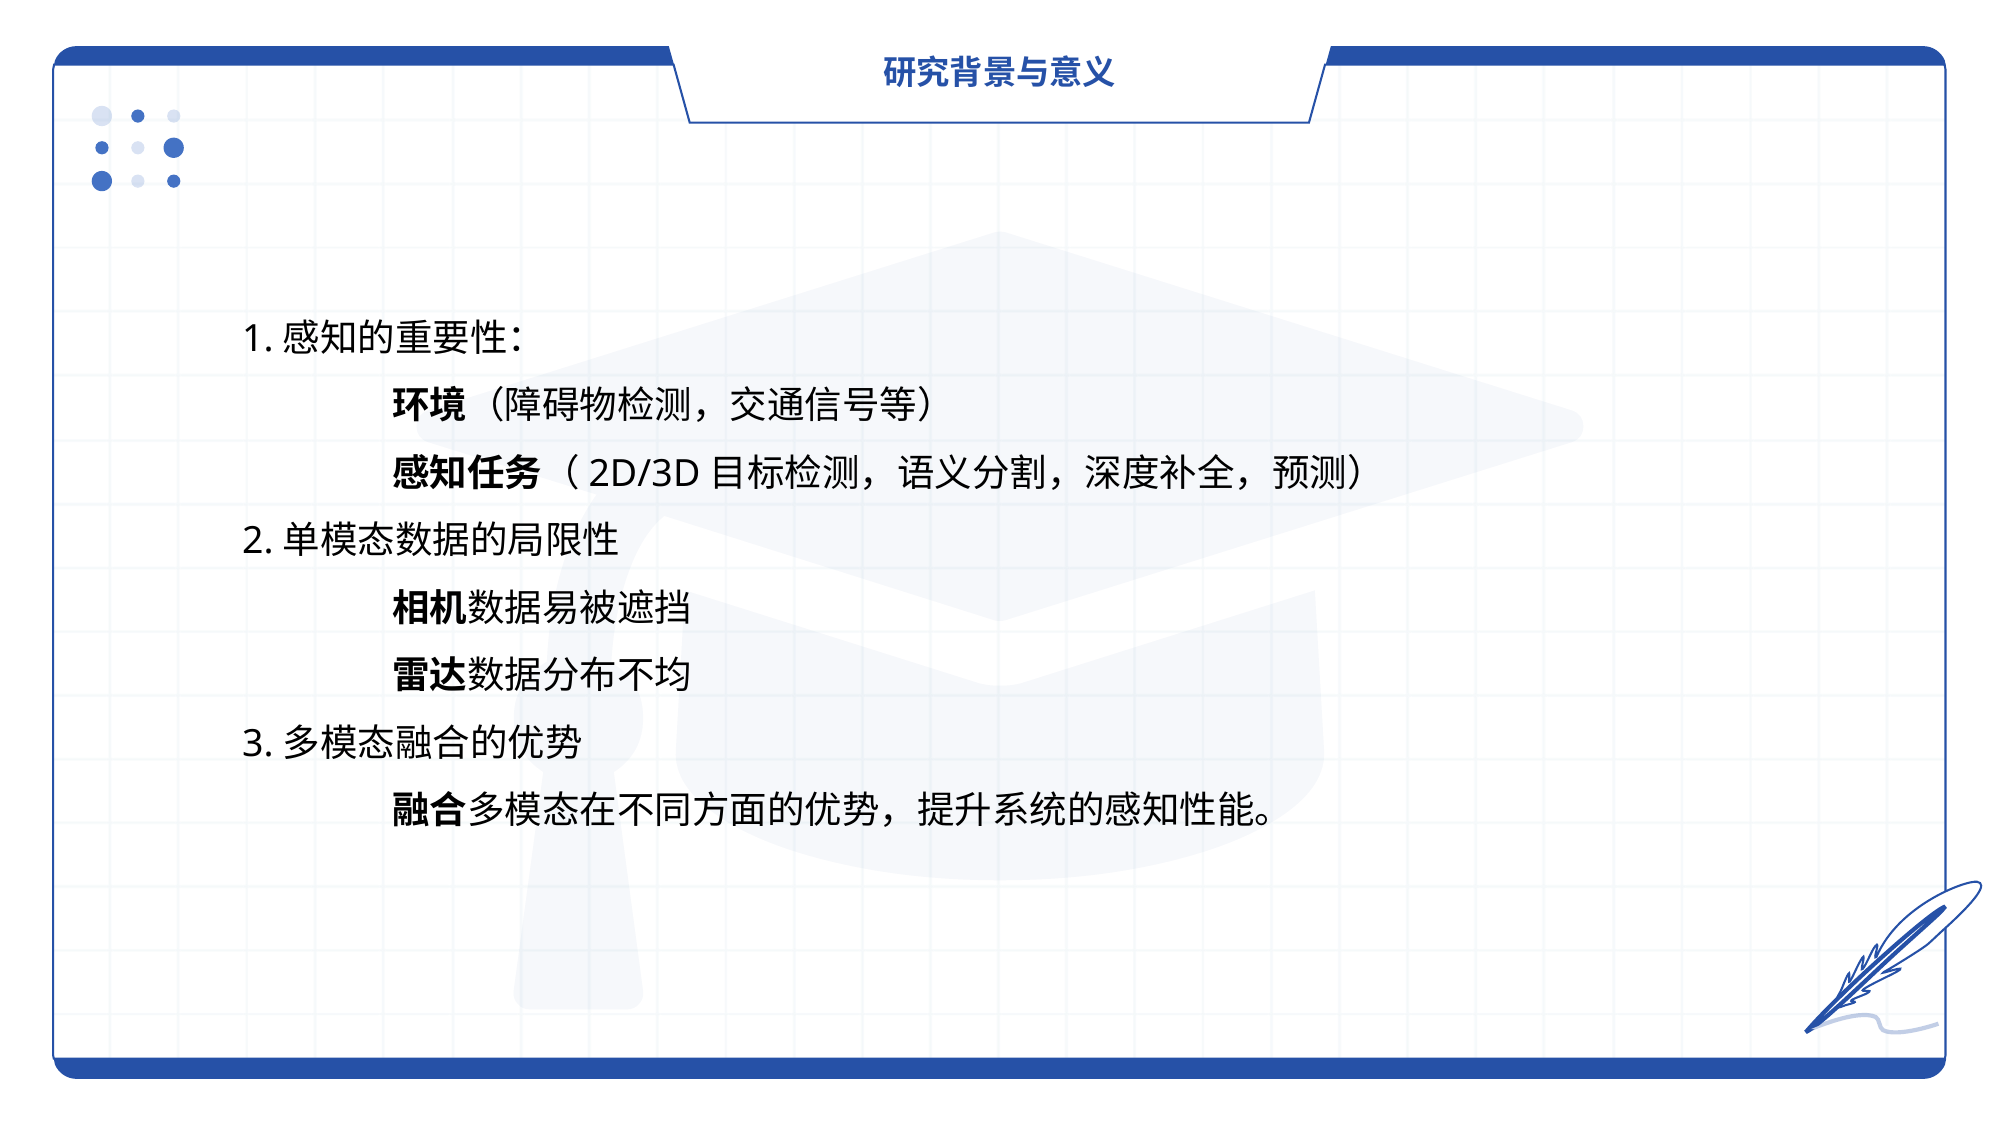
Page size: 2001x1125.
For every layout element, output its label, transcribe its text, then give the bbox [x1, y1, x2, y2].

text_box 1.感知的重要性： 环境（障碍物检测，交通信号等） 感知任务（2D/3D目标检测，语义分割，深度补全，预测） 2.单模态数据的局限性 相机数据易被遮挡 雷达数据分布不均 3.多模态融合的优势 融合多模态在不同方面的优势，提升系统的感知性能。 [227, 283, 1802, 839]
text_box 研究背景与意义 [868, 44, 1132, 99]
picture [55, 66, 1944, 1057]
